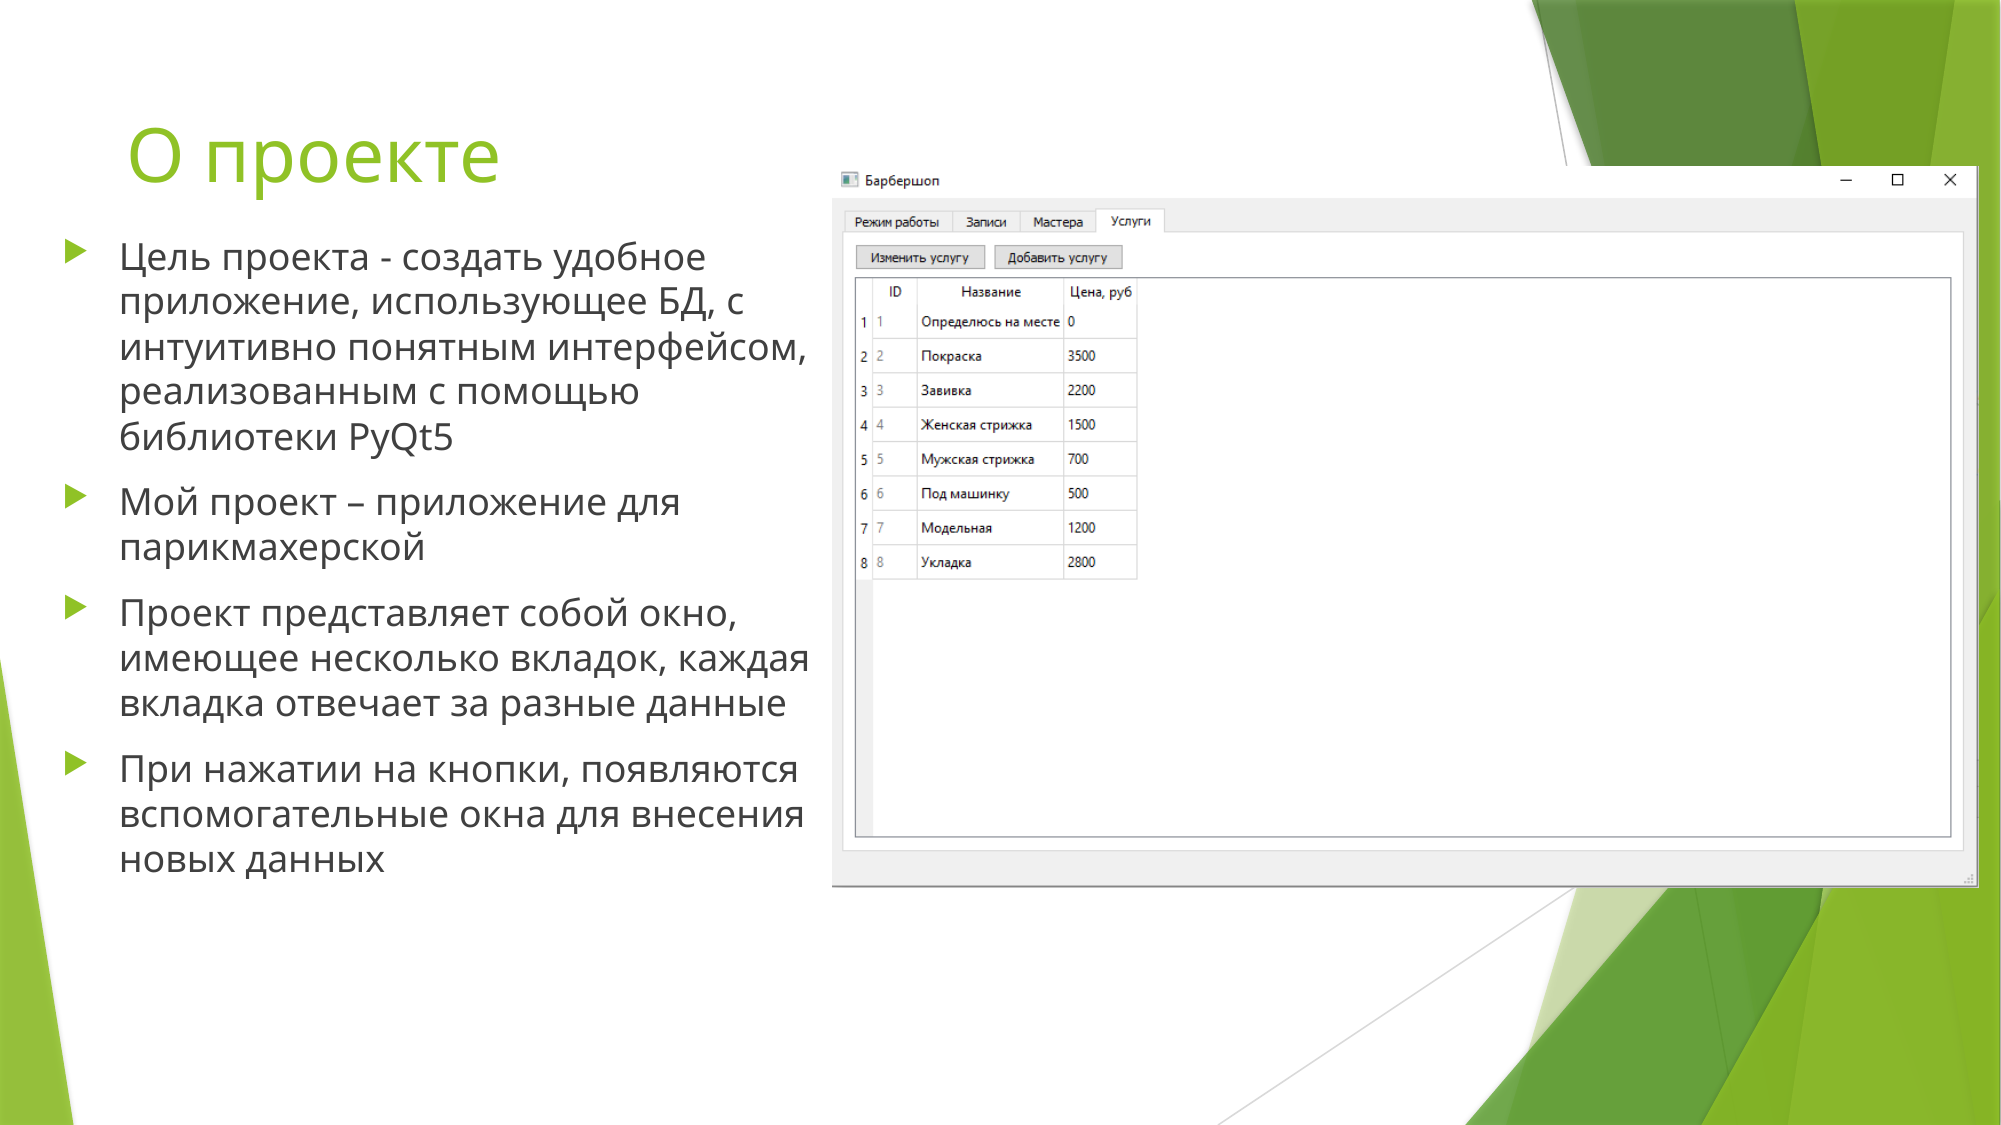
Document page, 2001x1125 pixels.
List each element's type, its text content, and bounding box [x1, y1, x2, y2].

list Цель проекта - создать удобное приложение, использующее БД, с интуитивно понятным интерфейсом, реализованным с помощью библиотеки PyQt5 Мой проект – приложение для парикмахерской Проект представляет собой окно, имеющее несколько вкладок, каждая вкладка отвечает за разные данные При нажатии на кнопки, появляются вспомогательные окна для внесения новых данных [47, 225, 862, 959]
picture [831, 166, 1980, 889]
title О проекте [111, 99, 1522, 225]
